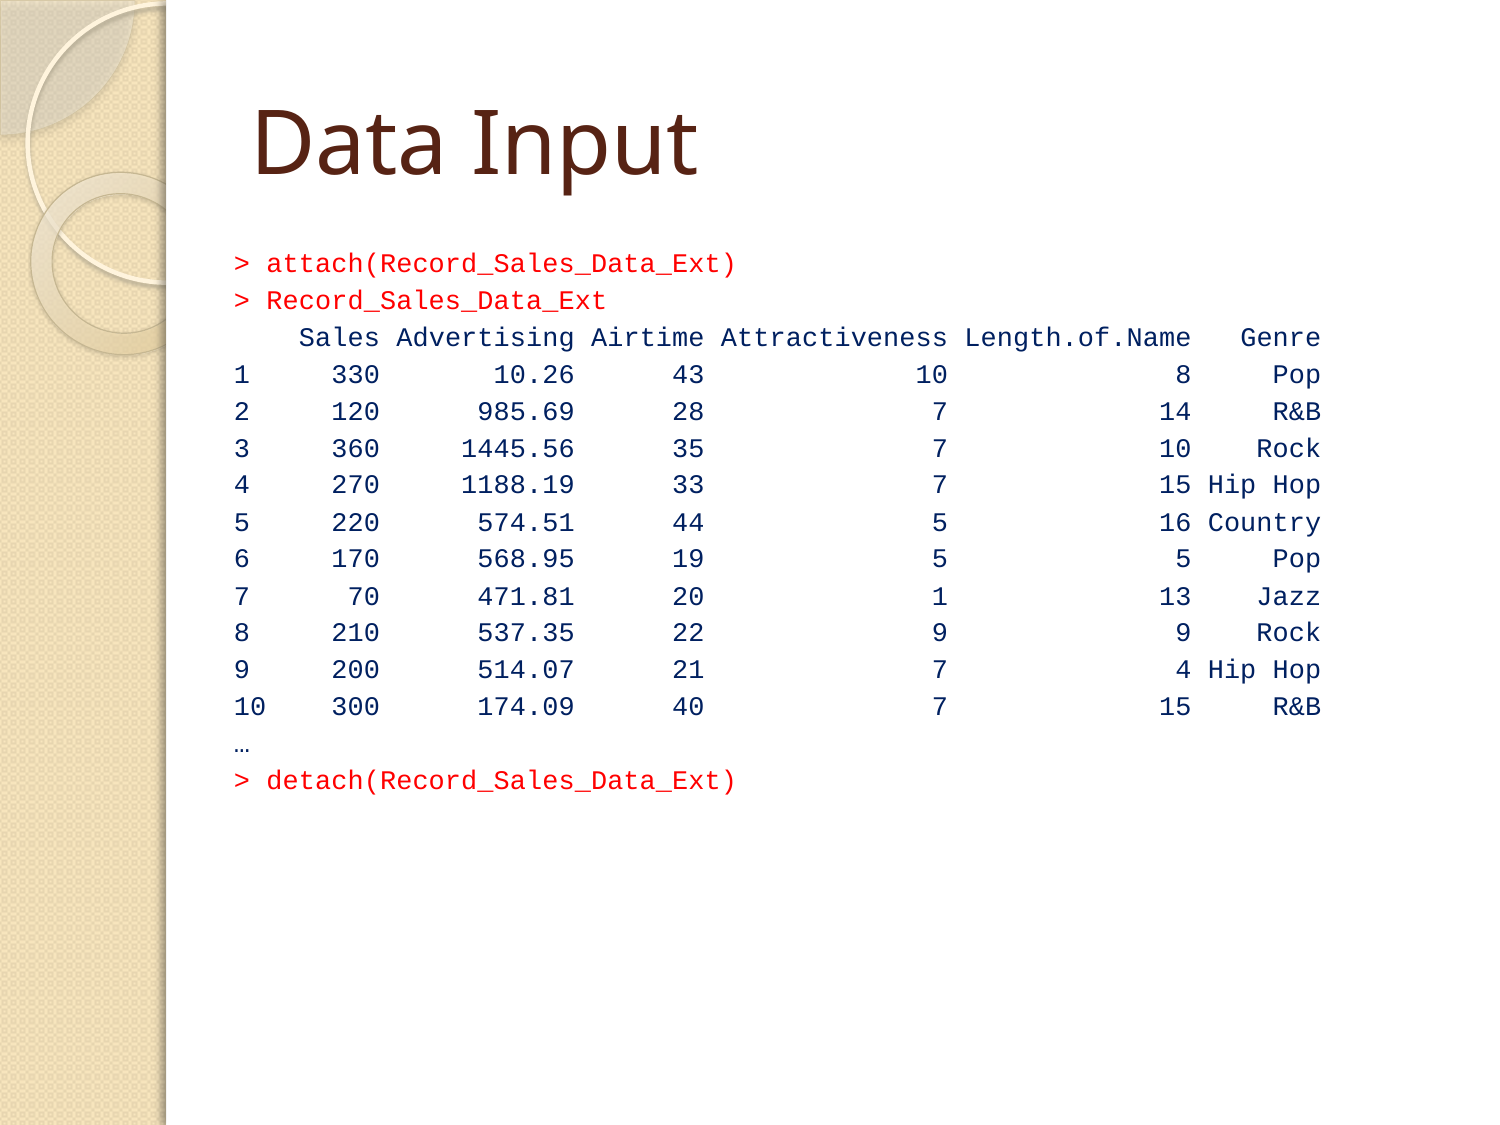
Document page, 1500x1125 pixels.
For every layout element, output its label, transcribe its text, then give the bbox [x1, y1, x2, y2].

list > attach(Record_Sales_Data_Ext) > Record_Sales_Data_Ext Sales Advertising Airtime Attractiveness Length.of.Name Genre 1 330 10.26 43 10 8 Pop 2 120 985.69 28 7 14 R&B 3 360 1445.56 35 7 10 Rock 4 270 1188.19 33 7 15 Hip Hop 5 220 574.51 44 5 16 Country 6 170 568.95 19 5 5 Pop 7 70 471.81 20 1 13 Jazz 8 210 537.35 22 9 9 Rock 9 200 514.07 21 7 4 Hip Hop 10 300 174.09 40 7 15 R&B … > detach(Record_Sales_Data_Ext) [206, 237, 1437, 1026]
title Data Input [235, 45, 1466, 233]
